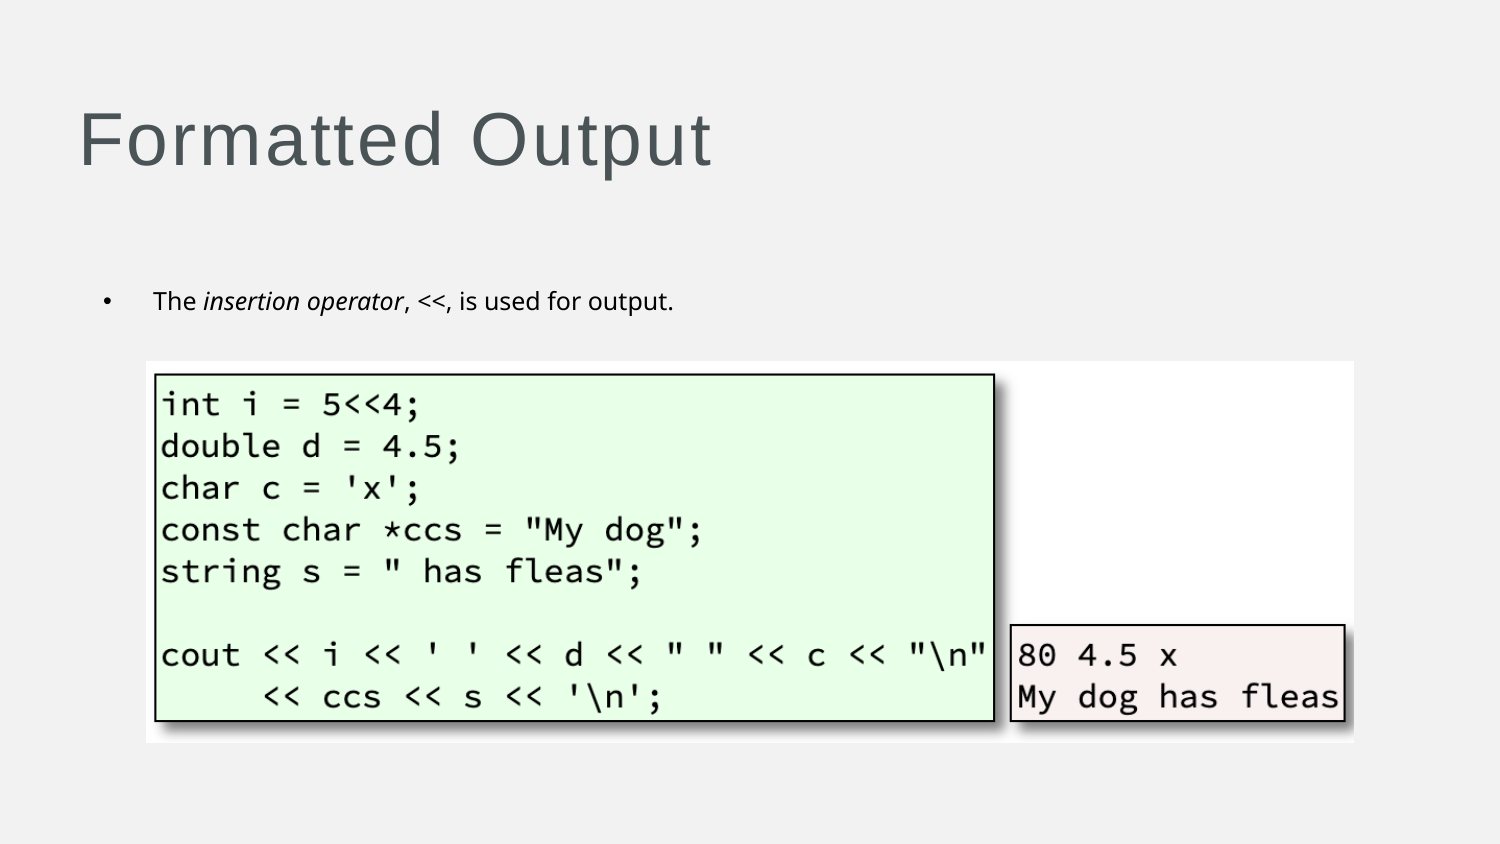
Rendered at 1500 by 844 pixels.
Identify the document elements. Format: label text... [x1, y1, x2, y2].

title Formatted Output [66, 79, 1434, 194]
list The insertion operator, <<, is used for output. [68, 270, 946, 743]
picture [146, 361, 1354, 743]
